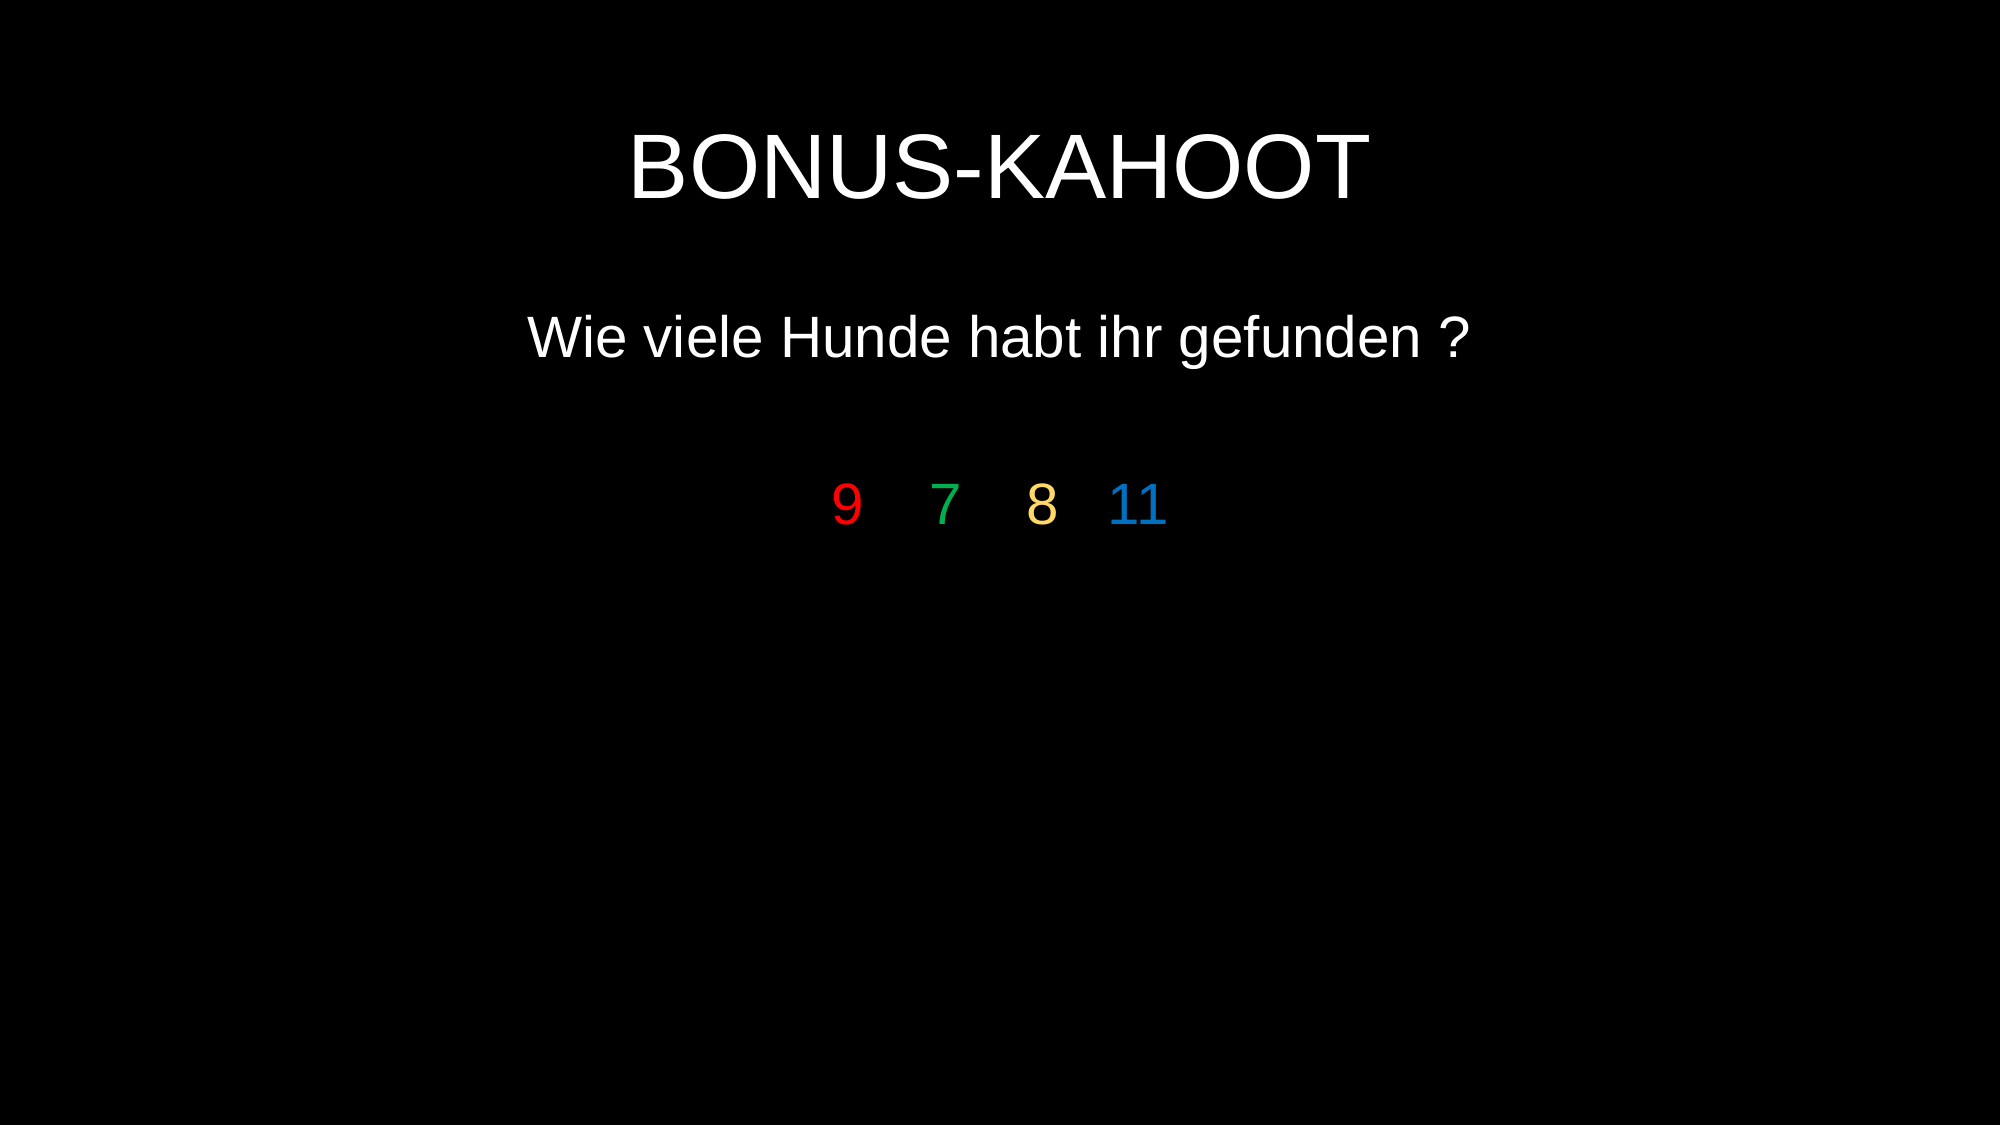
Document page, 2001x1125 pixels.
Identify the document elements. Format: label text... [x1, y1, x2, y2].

list Wie viele Hunde habt ihr gefunden ? 9 7 8 11 9 [137, 299, 1863, 1014]
title BONUS-KAHOOT [137, 59, 1863, 278]
